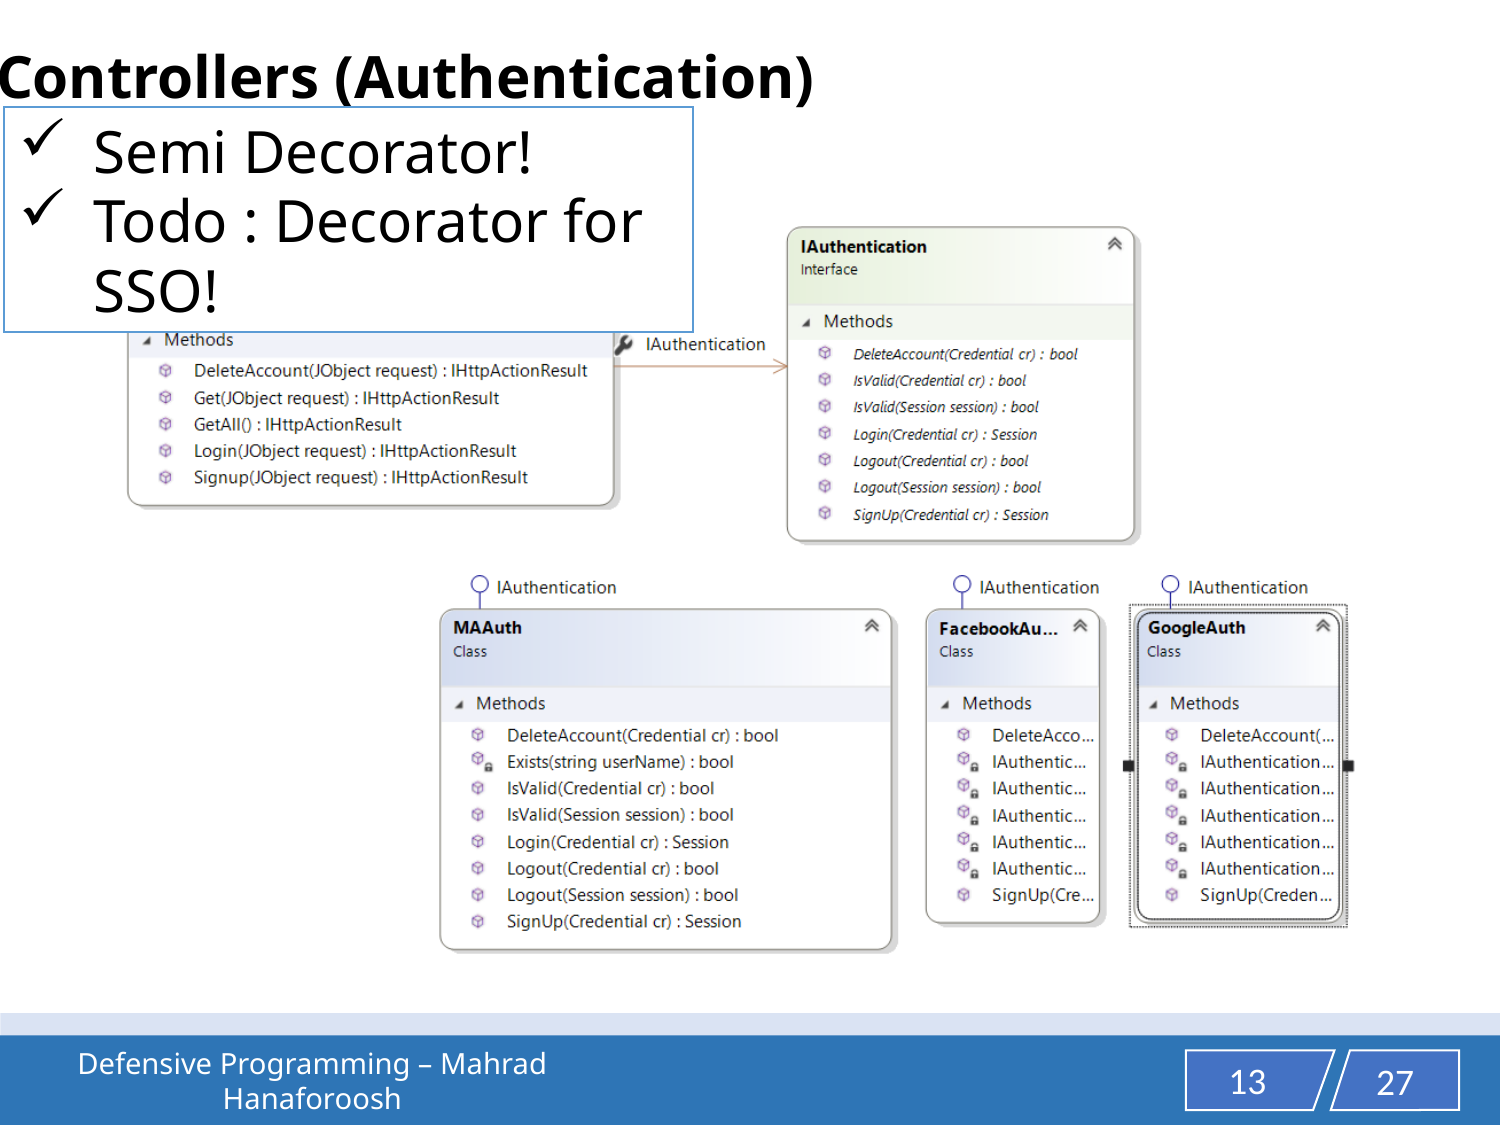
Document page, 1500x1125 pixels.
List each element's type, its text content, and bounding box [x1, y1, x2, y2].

text_box Controllers (Authentication) [0, 33, 830, 118]
picture [100, 169, 1404, 963]
text_box Semi Decorator! Todo : Decorator for SSO! [3, 106, 694, 333]
